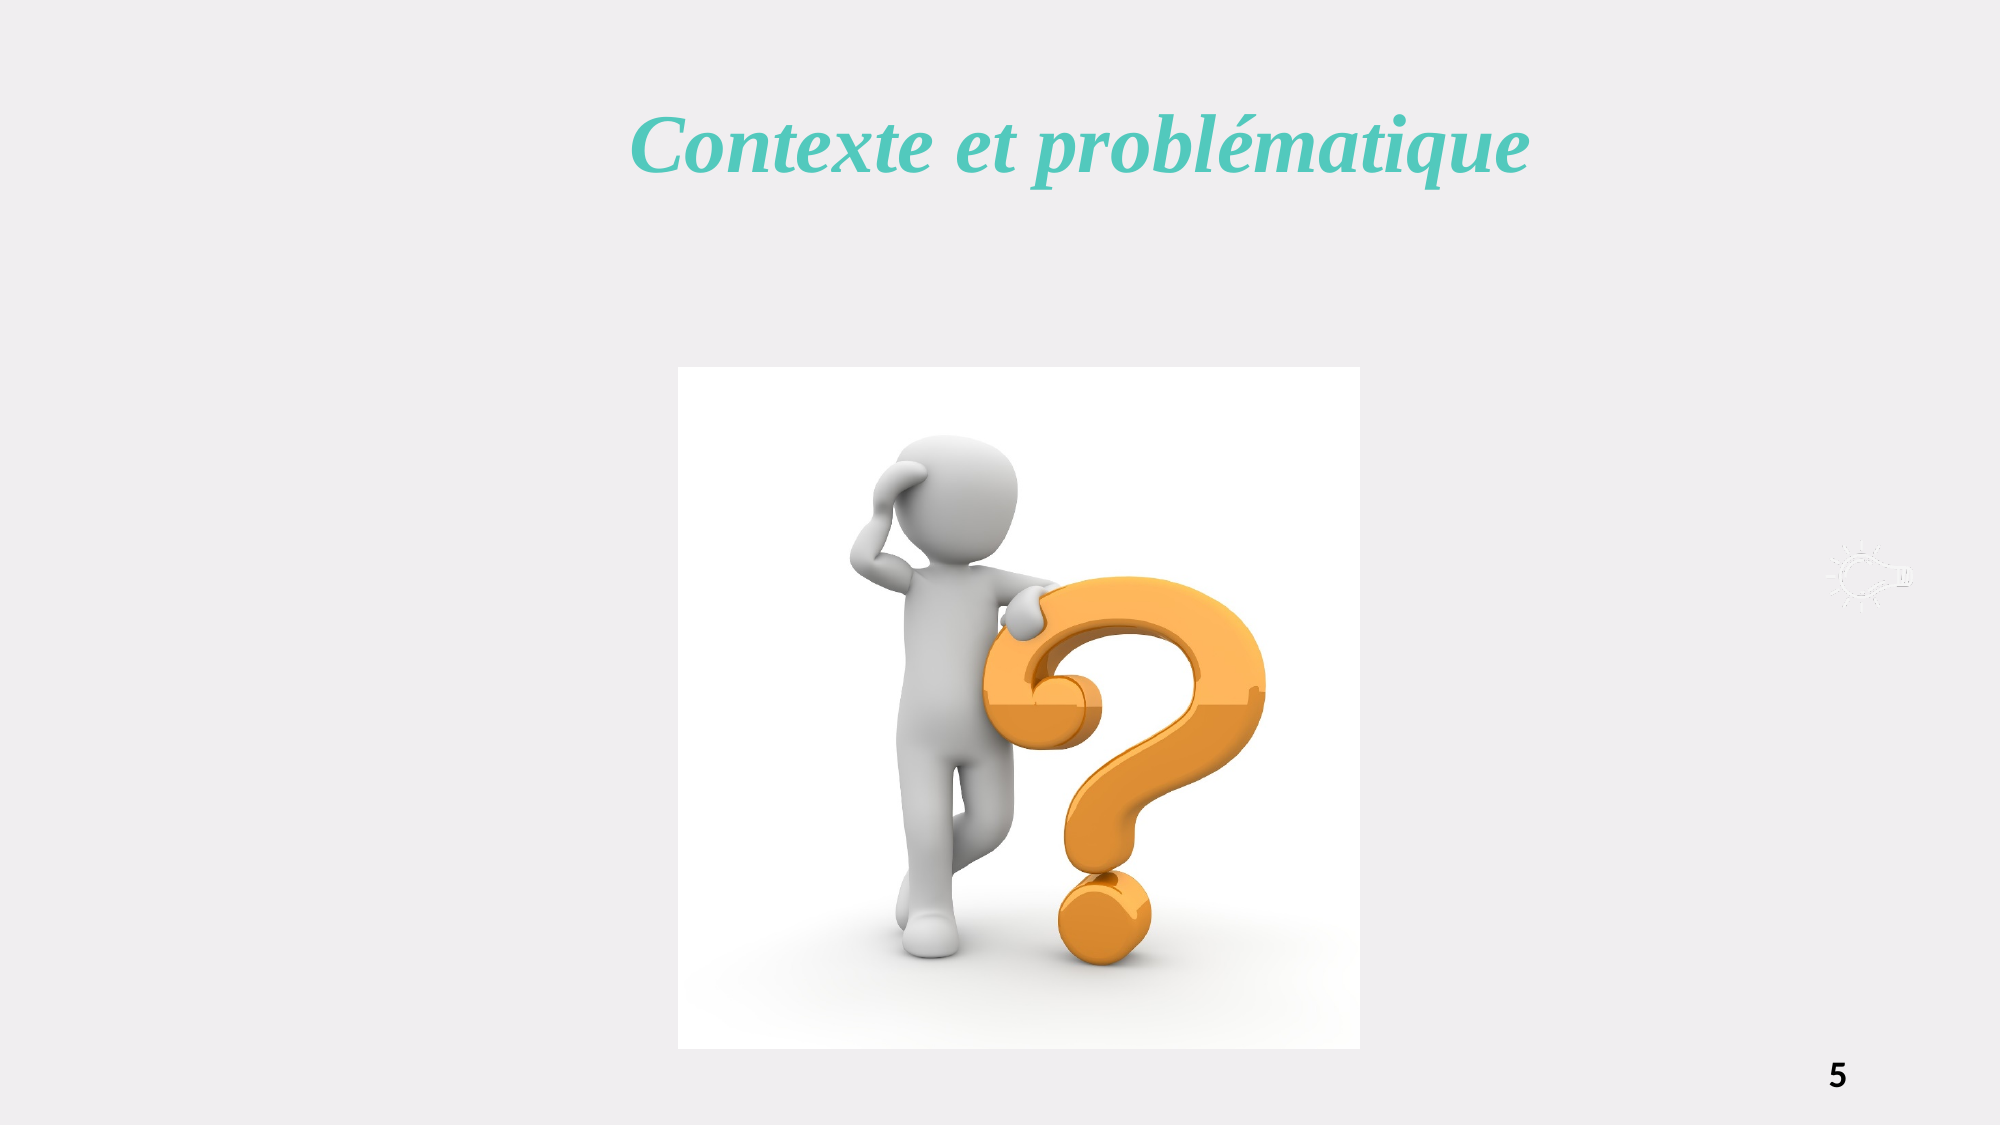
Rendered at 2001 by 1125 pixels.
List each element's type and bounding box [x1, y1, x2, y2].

picture [677, 367, 1360, 1049]
text_box [0, 0, 2000, 1125]
